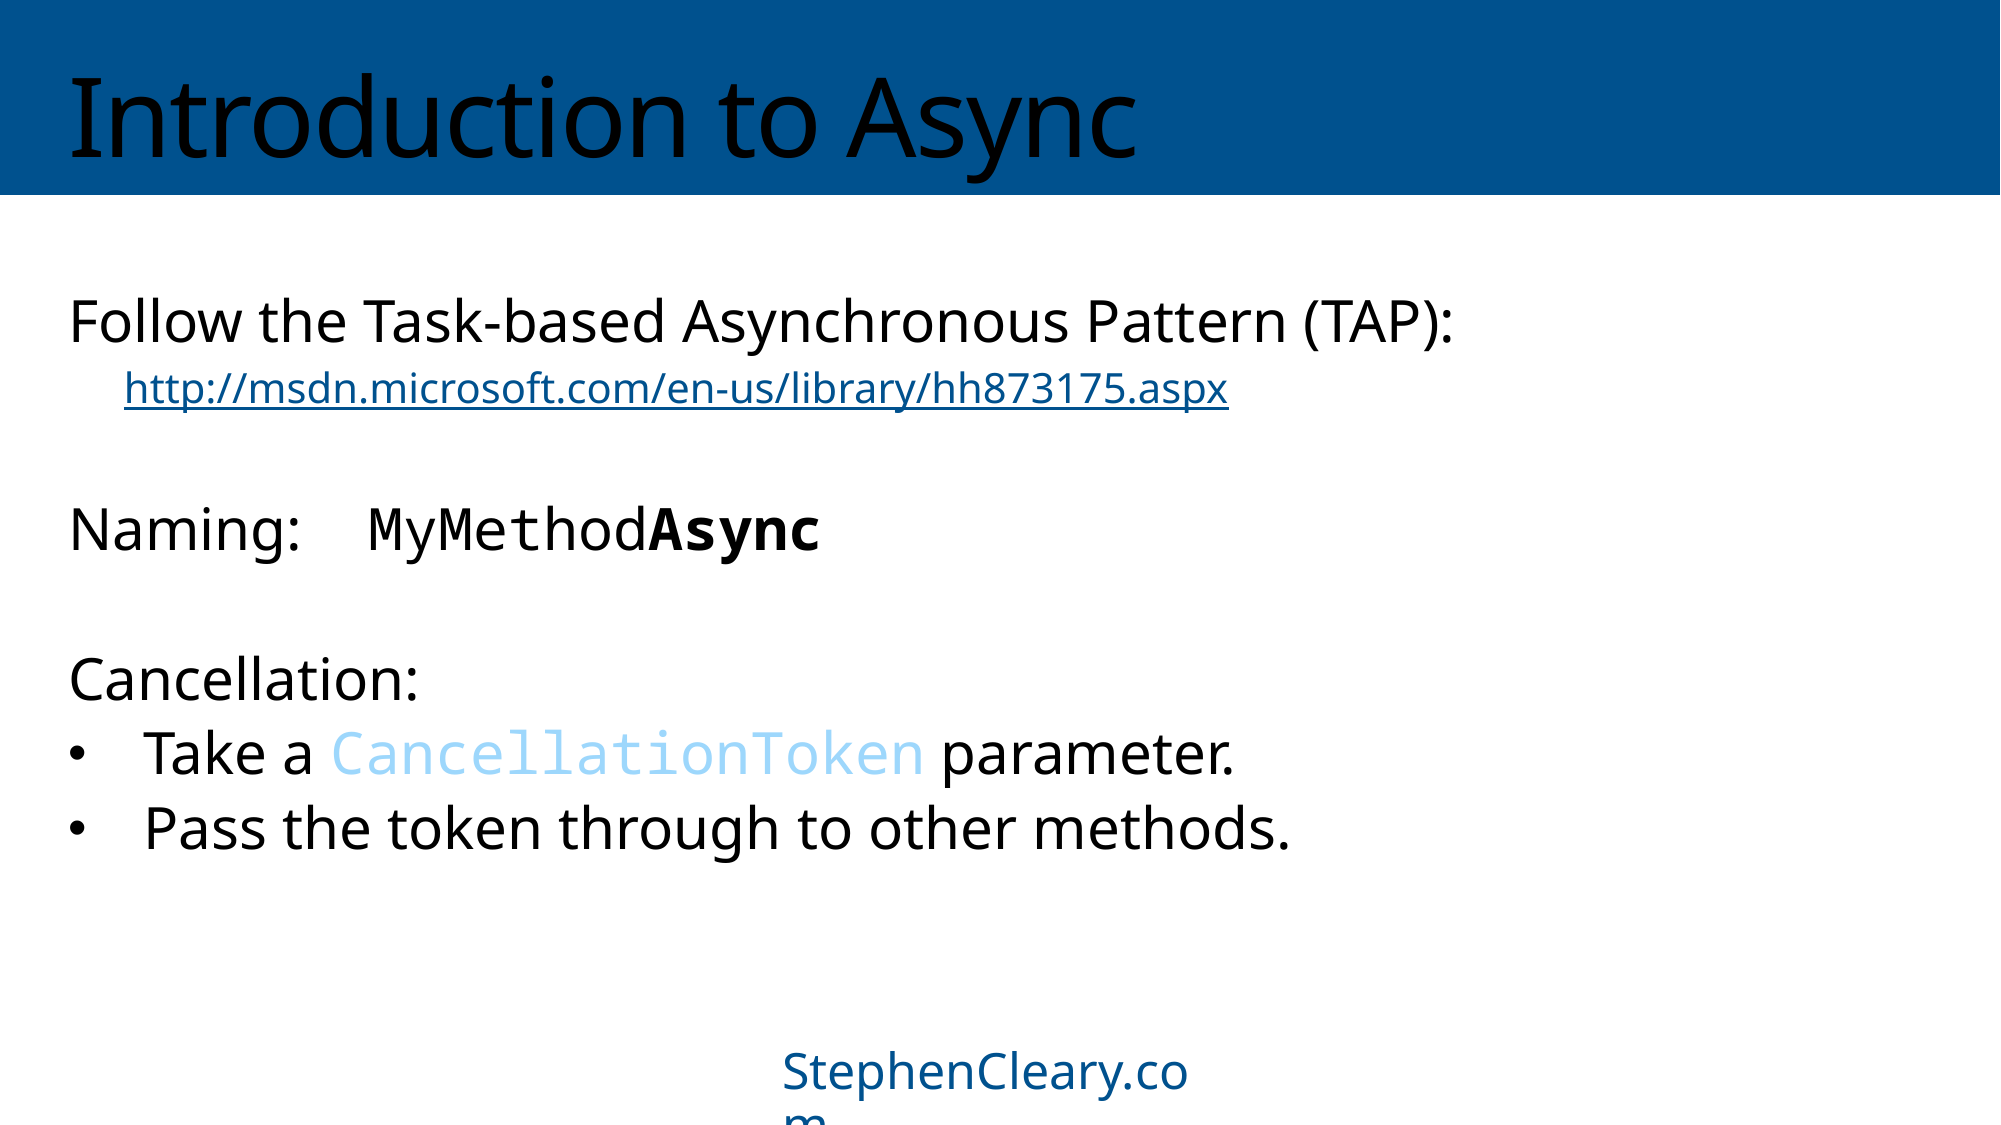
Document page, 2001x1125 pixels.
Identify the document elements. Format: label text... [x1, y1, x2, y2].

text_box Follow the Task-based Asynchronous Pattern (TAP): http://msdn.microsoft.com/en-us/library/hh873175.aspx Naming: MyMethodAsync Cancellation: Take a CancellationToken parameter. Pass the token through to other methods. [44, 195, 1957, 878]
title Introduction to Async [44, 47, 1957, 195]
